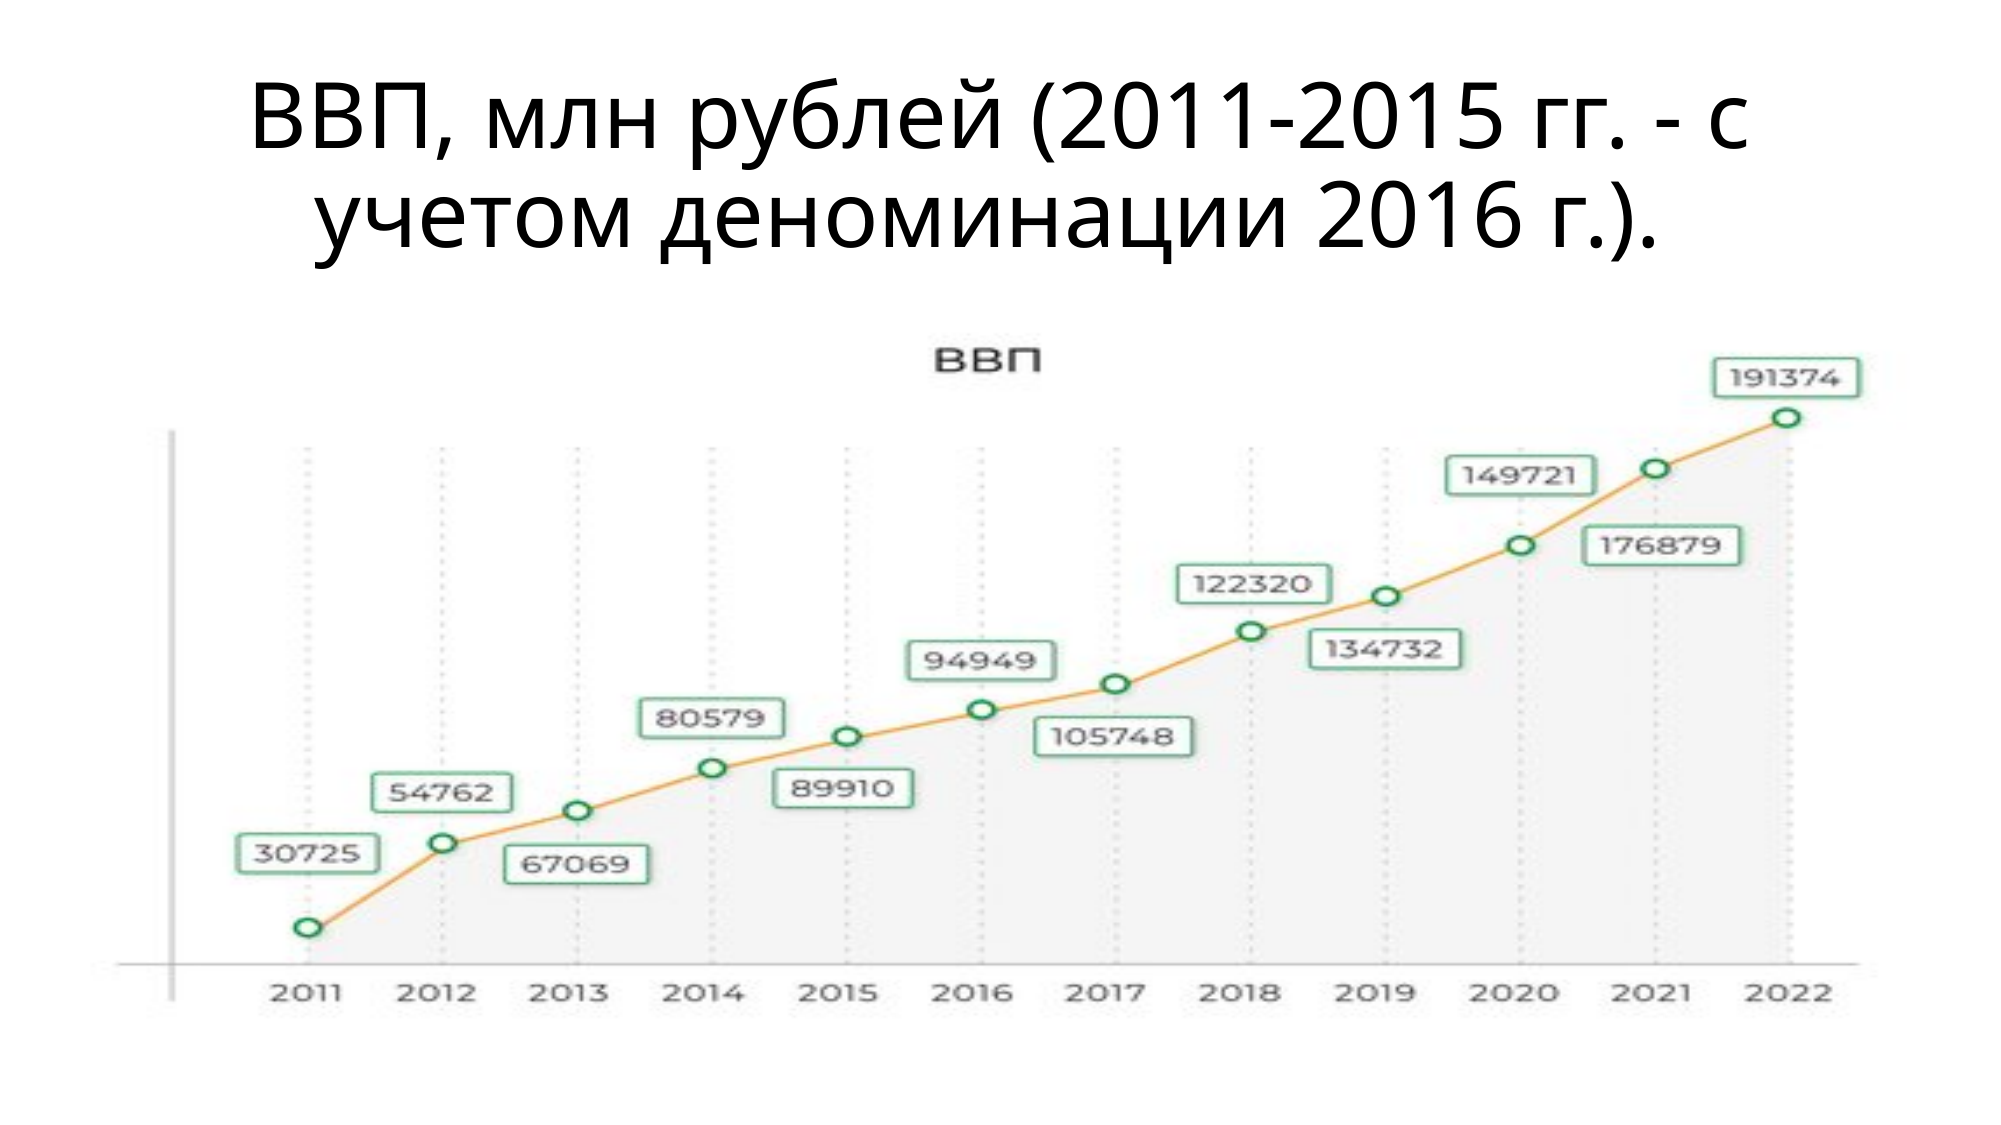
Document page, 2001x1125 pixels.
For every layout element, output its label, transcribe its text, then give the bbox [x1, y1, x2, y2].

picture [9, 315, 1969, 1066]
title ВВП, млн рублей (2011-2015 гг. - с учетом деноминации 2016 г.). [137, 59, 1863, 278]
